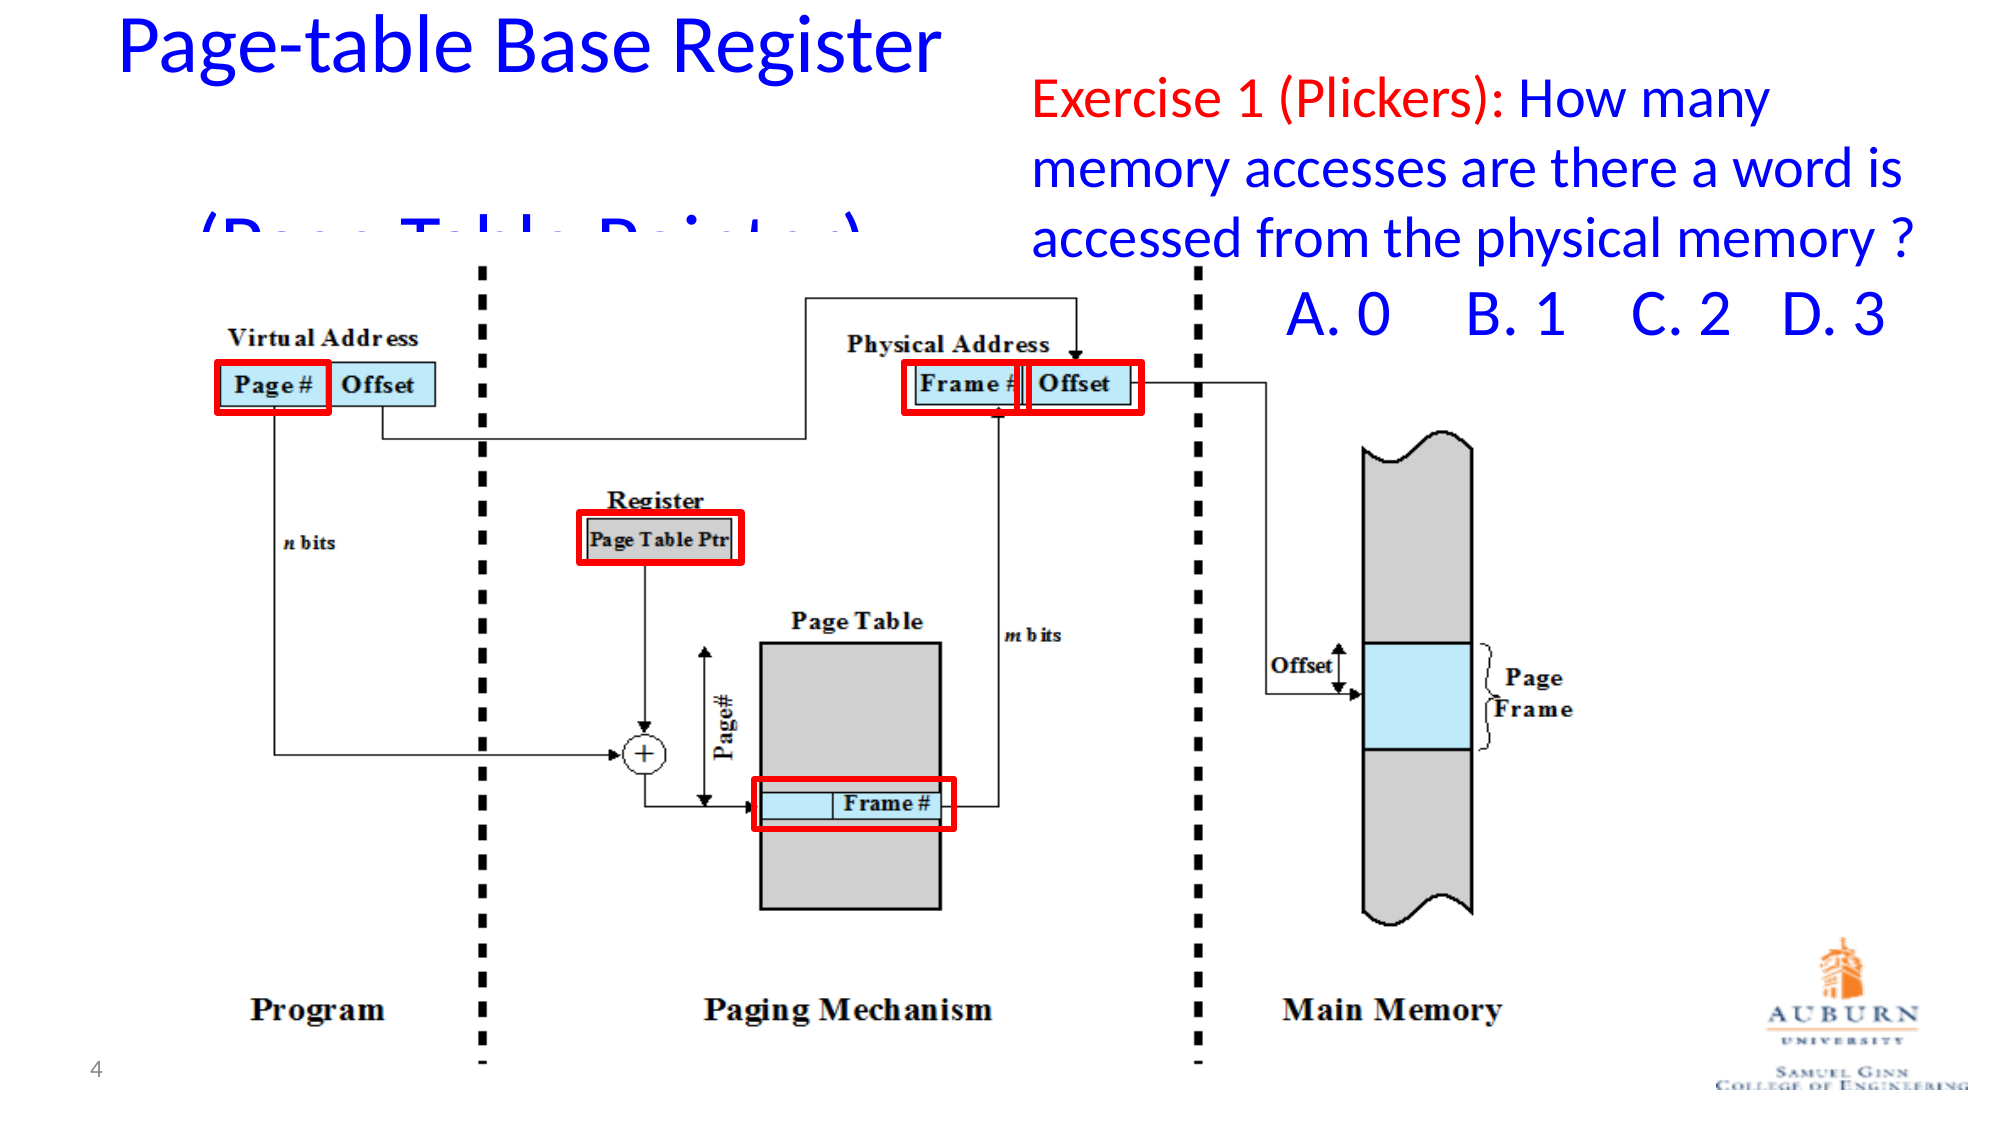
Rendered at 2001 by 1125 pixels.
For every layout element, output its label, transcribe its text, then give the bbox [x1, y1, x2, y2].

text_box Exercise 1 (Plickers): How many memory accesses are there a word is accessed from the physical memory ? A. 0 B. 1 C. 2 D. 3 [1016, 45, 1963, 363]
slide_number 4 [75, 1037, 180, 1098]
picture [191, 232, 1604, 1094]
picture [1716, 937, 1968, 1090]
title Page-table Base Register (Page Table Pointer) [99, 45, 963, 233]
